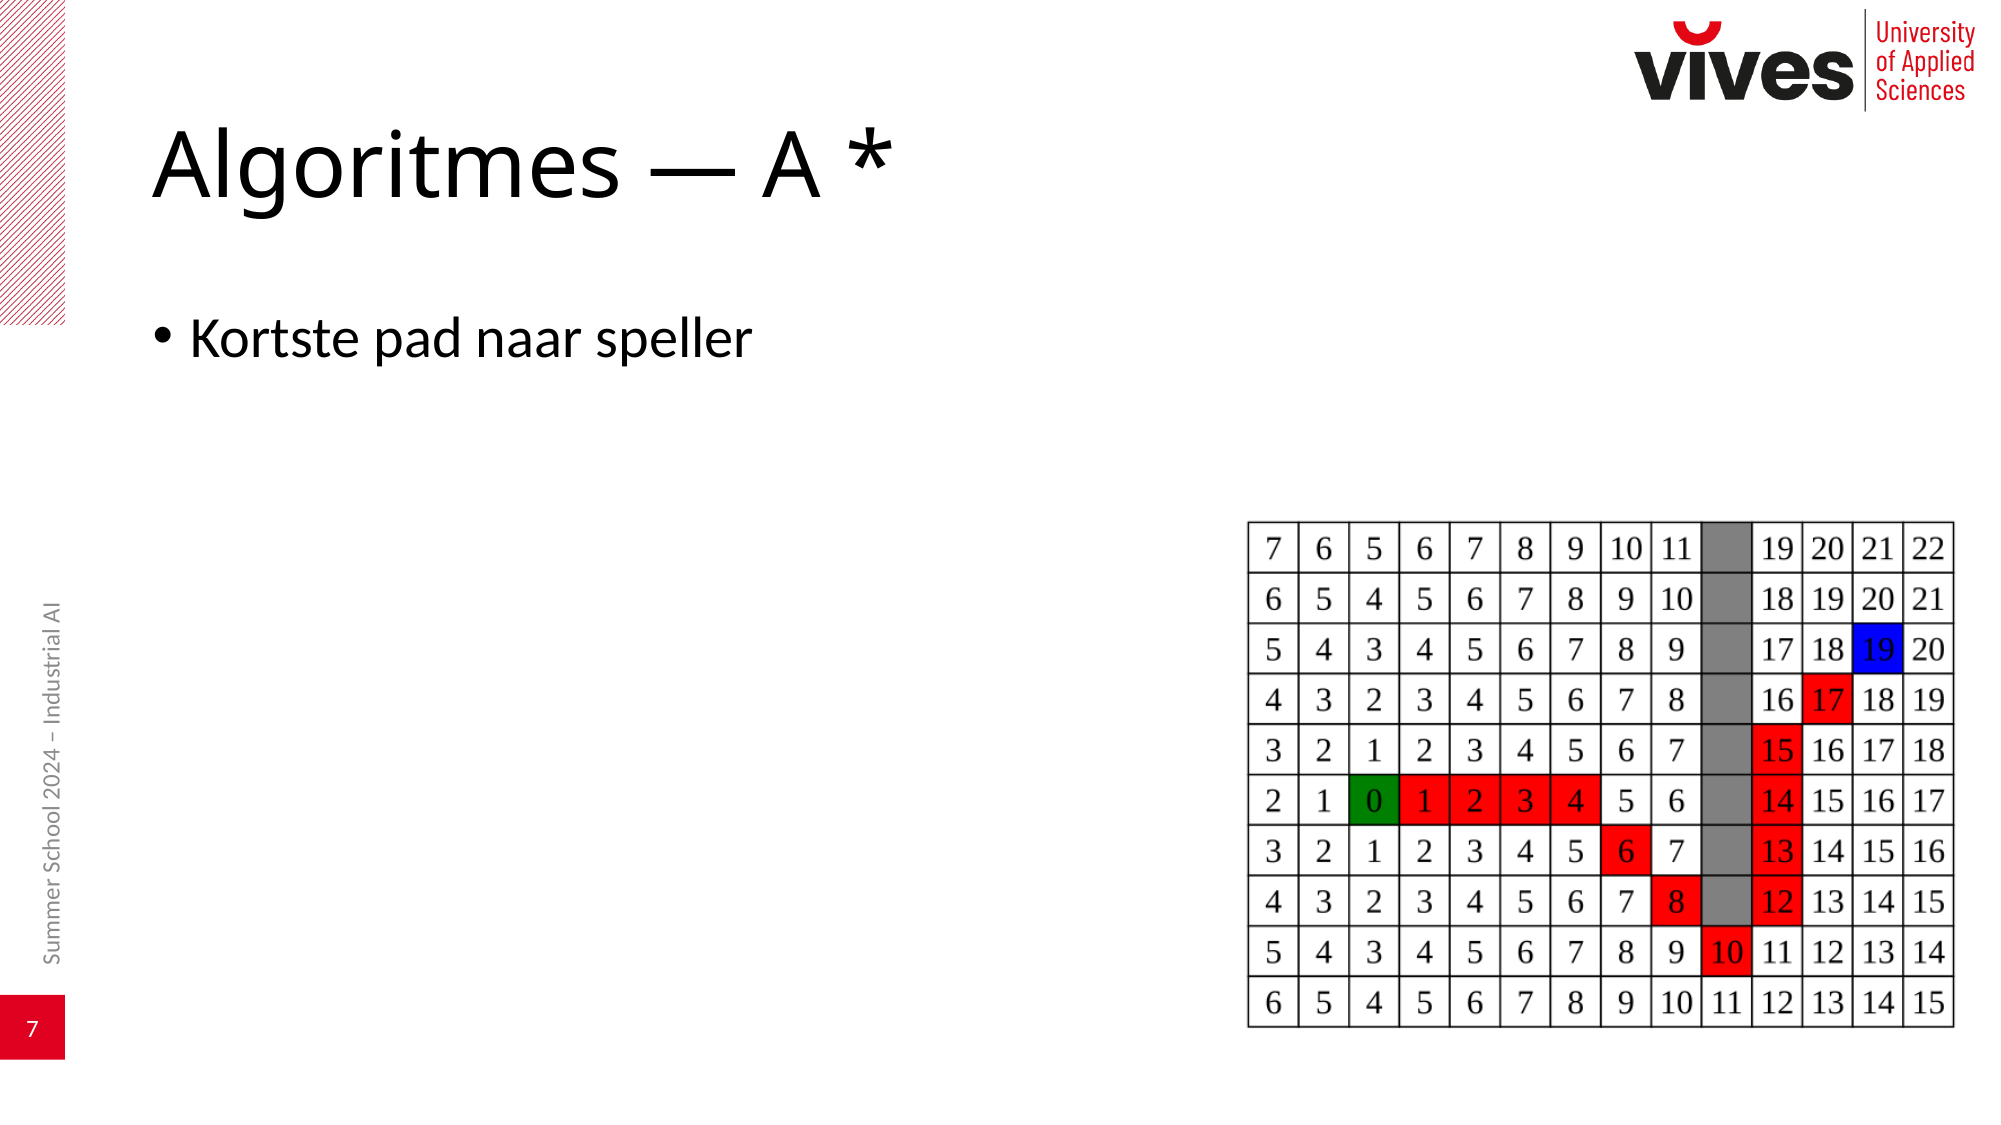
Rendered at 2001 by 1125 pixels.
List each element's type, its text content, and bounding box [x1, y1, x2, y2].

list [1240, 514, 1962, 1036]
picture [0, 0, 65, 325]
list Kortste pad naar speller [137, 299, 1863, 1014]
picture [1634, 9, 1975, 112]
title Algoritmes — A * [137, 59, 1863, 277]
